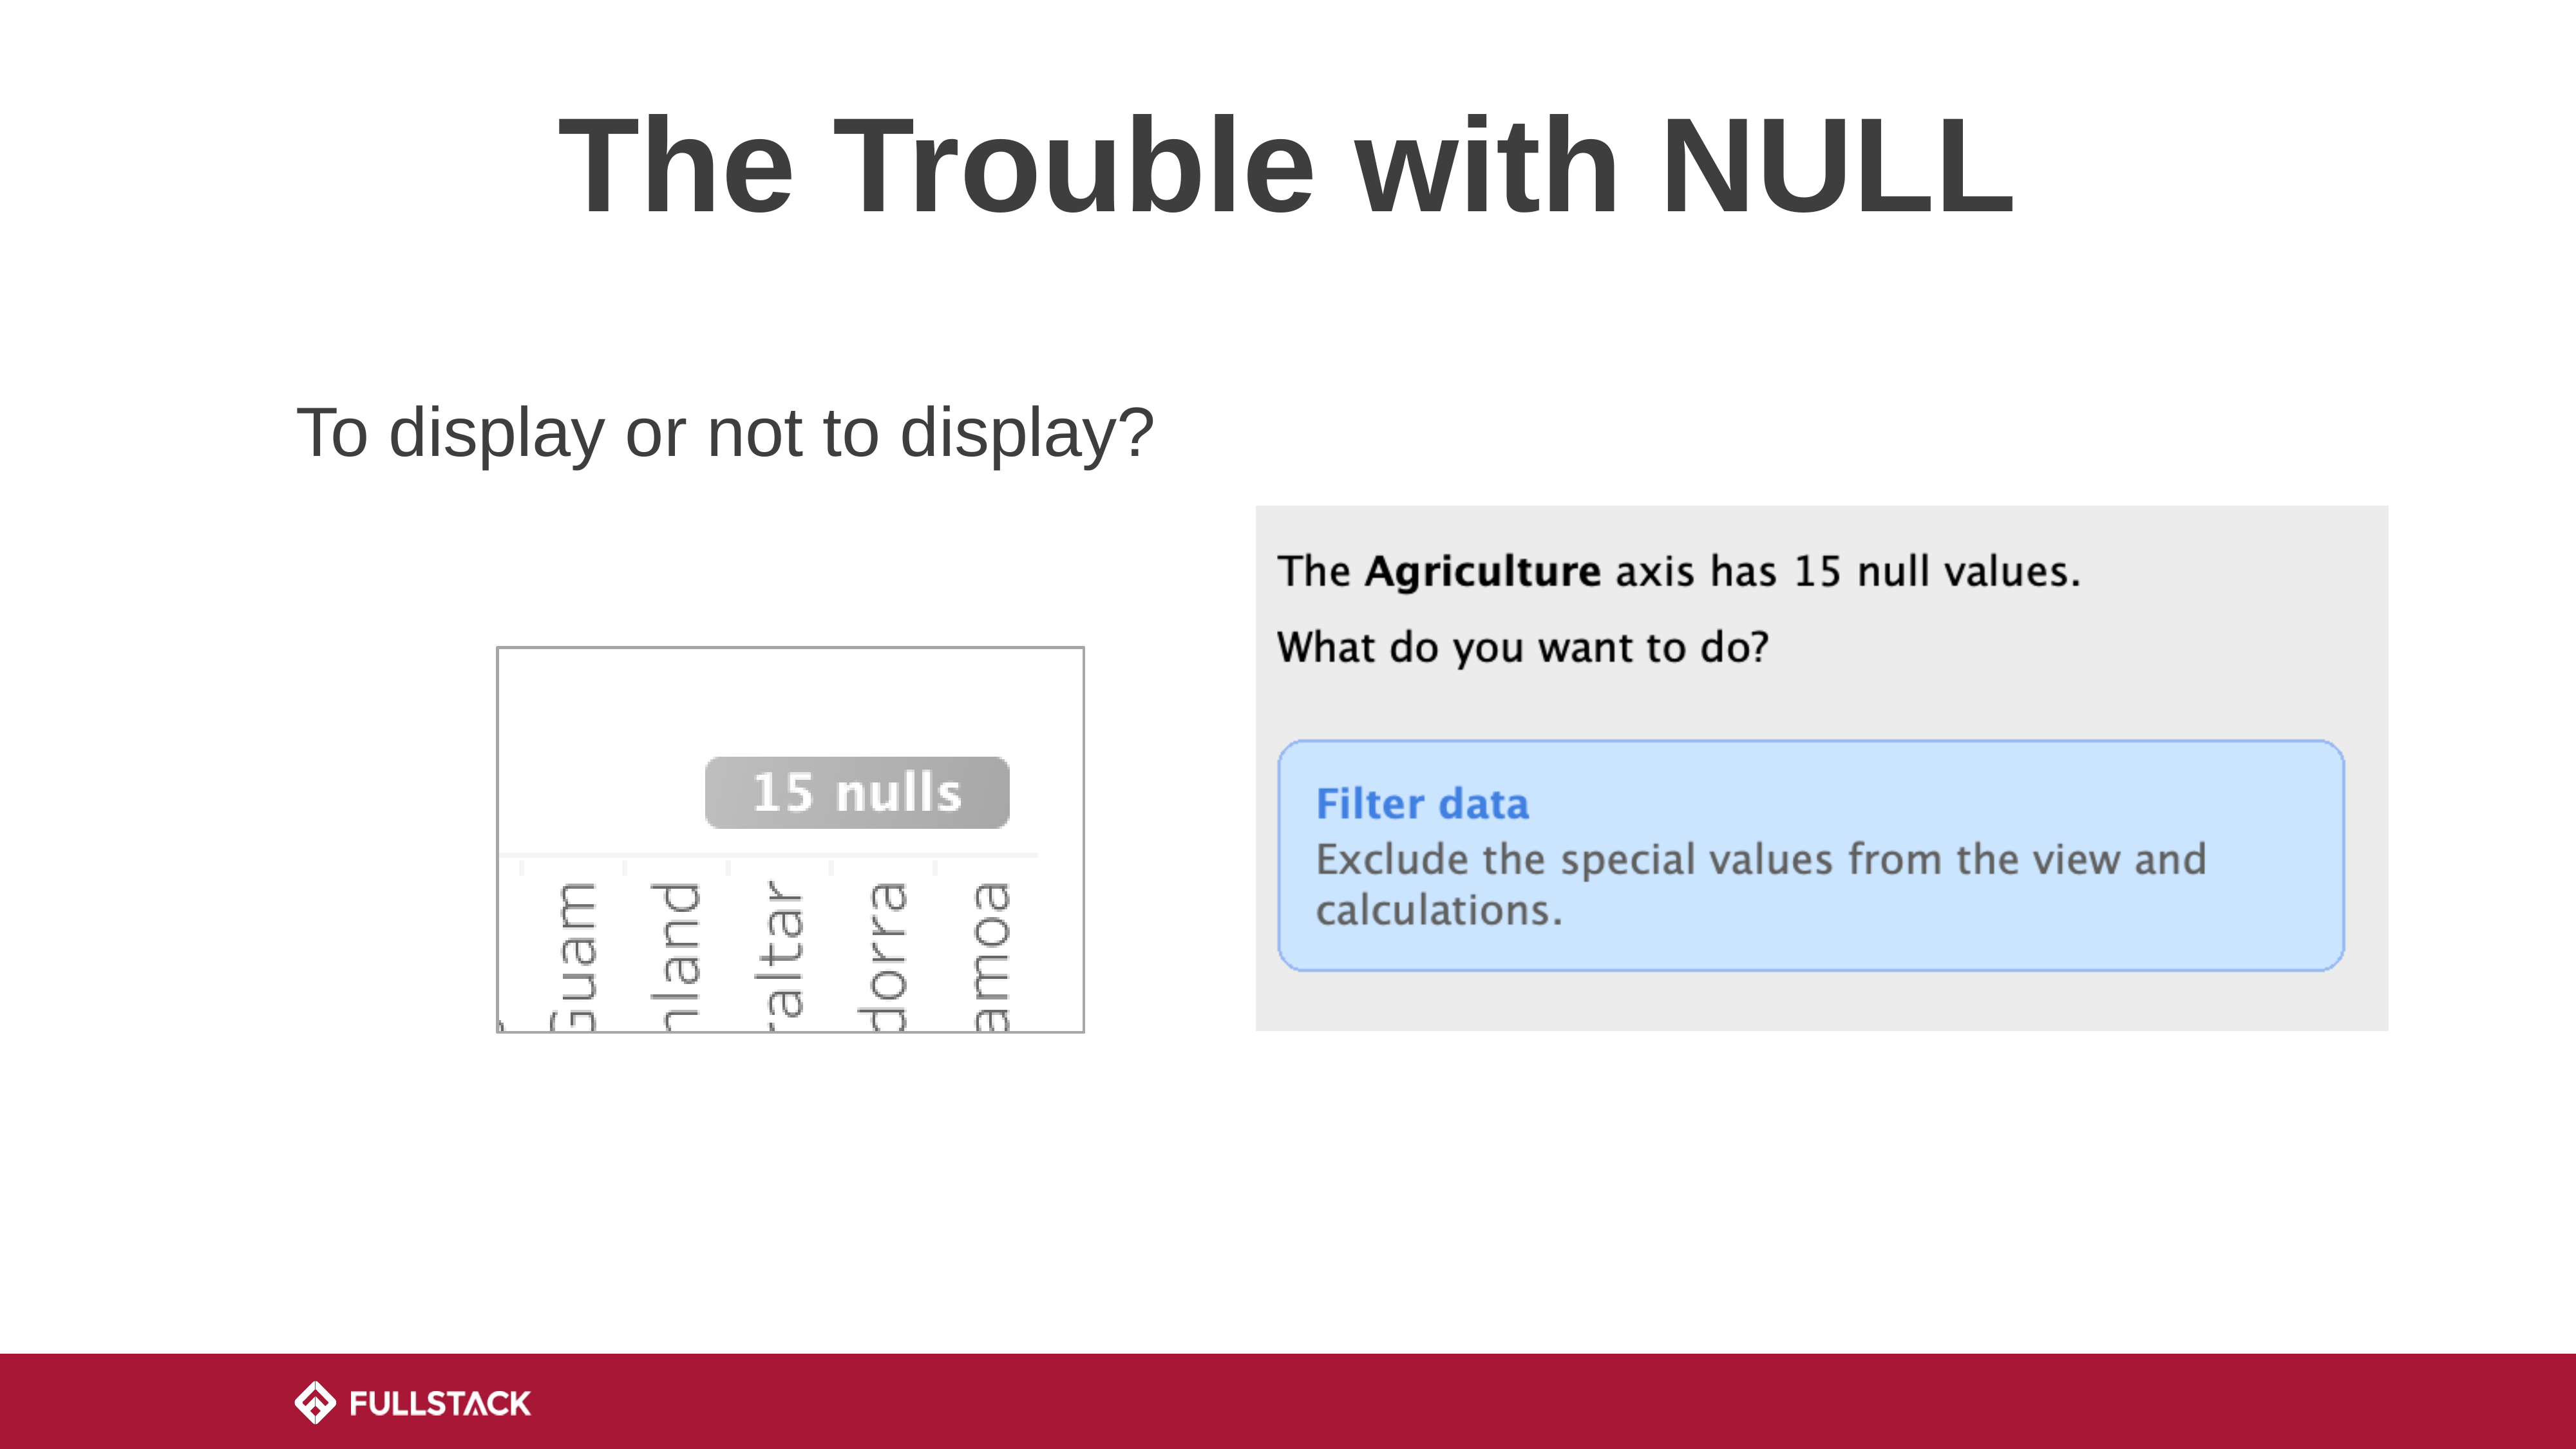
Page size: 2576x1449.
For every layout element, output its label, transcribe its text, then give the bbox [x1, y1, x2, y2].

picture [0, 1354, 2576, 1449]
picture [1255, 506, 2389, 1031]
picture [498, 649, 1083, 1032]
list To display or not to display? [286, 376, 2260, 1073]
title The Trouble with NULL [187, 58, 2389, 259]
